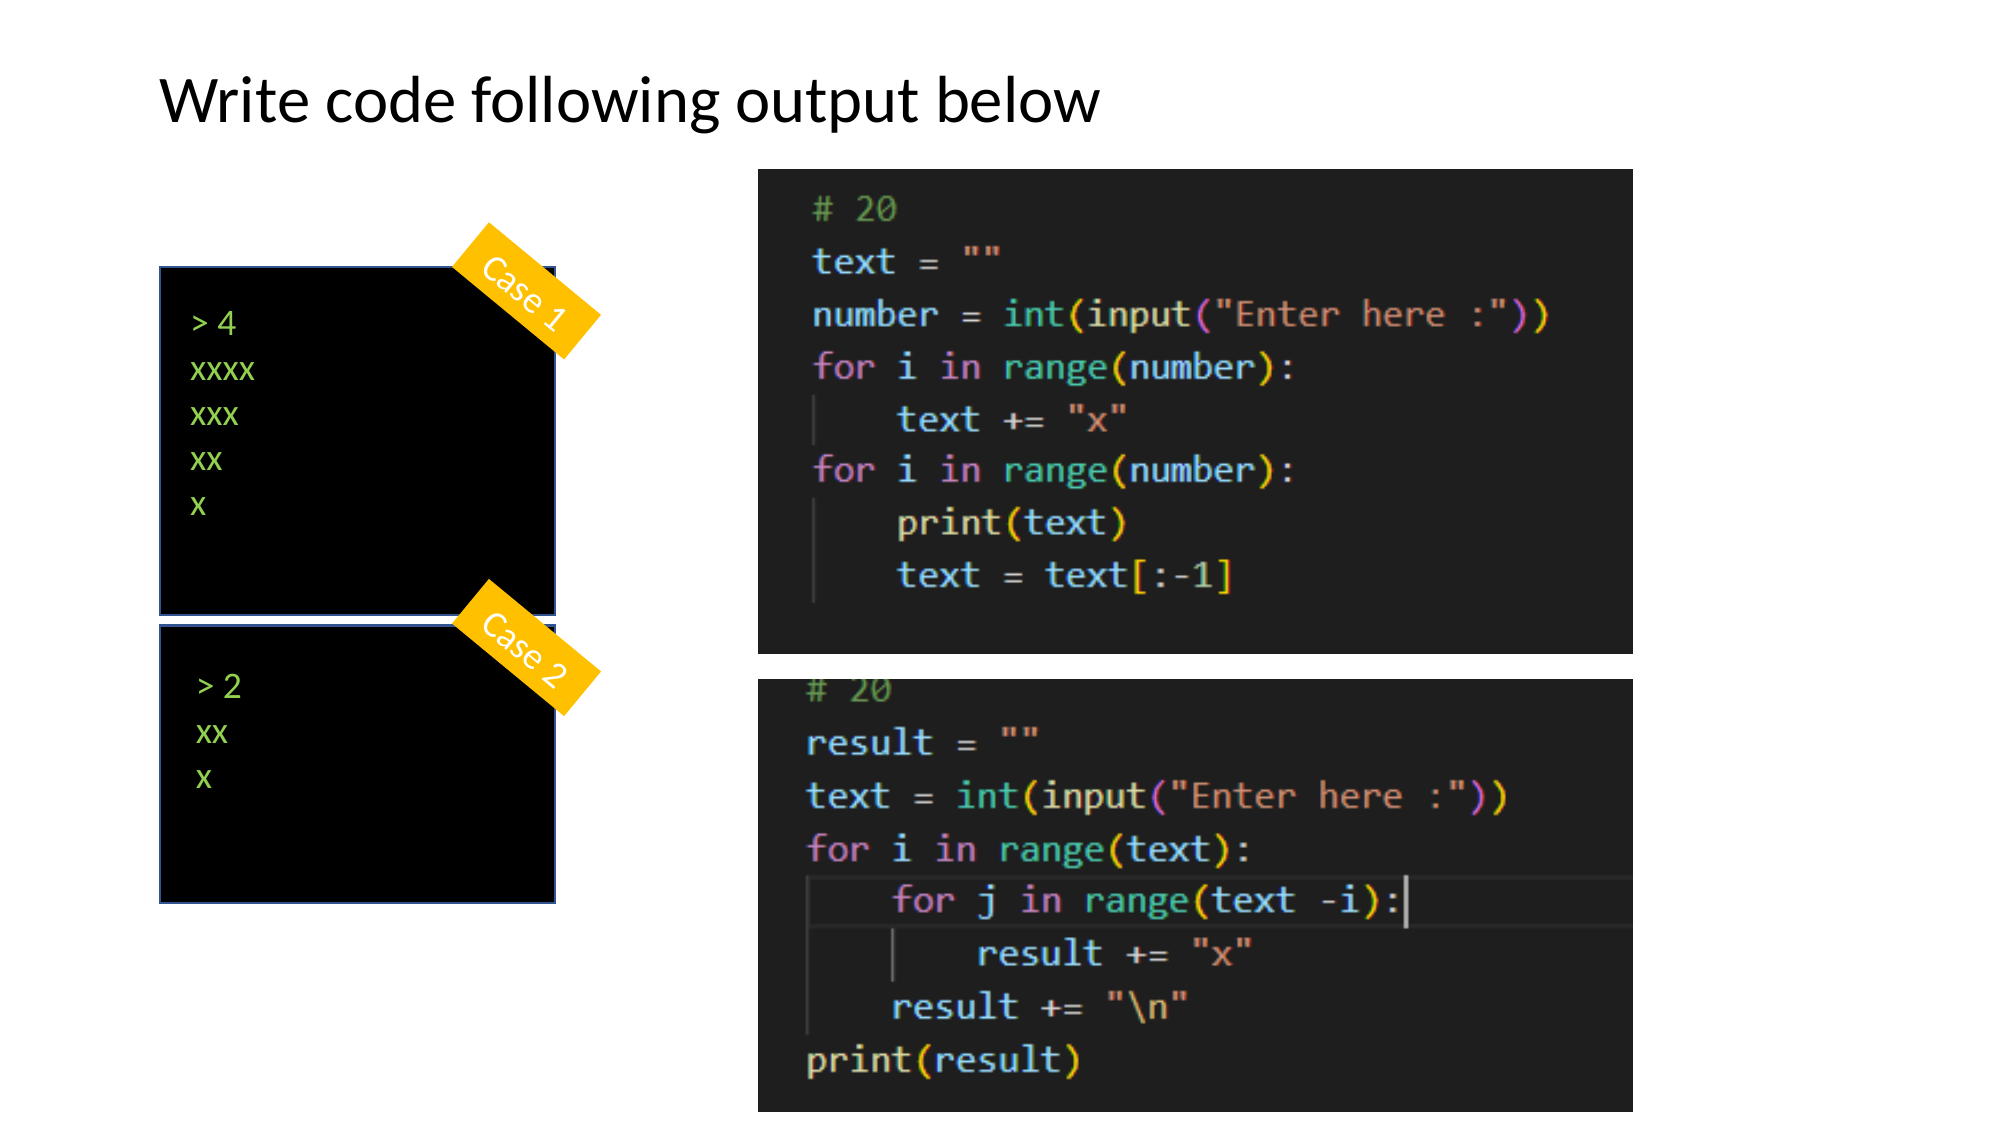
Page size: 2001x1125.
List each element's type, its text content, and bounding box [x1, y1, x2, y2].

picture [758, 169, 1633, 654]
text_box > 2 xx x [181, 653, 258, 849]
text_box Case 2 [450, 577, 603, 718]
text_box Write code following output below [144, 47, 1117, 143]
picture [758, 679, 1633, 1112]
text_box Case 1 [450, 220, 603, 361]
text_box [159, 624, 556, 904]
text_box > 4 xxxx xxx xx x [175, 290, 582, 531]
text_box [159, 266, 556, 616]
